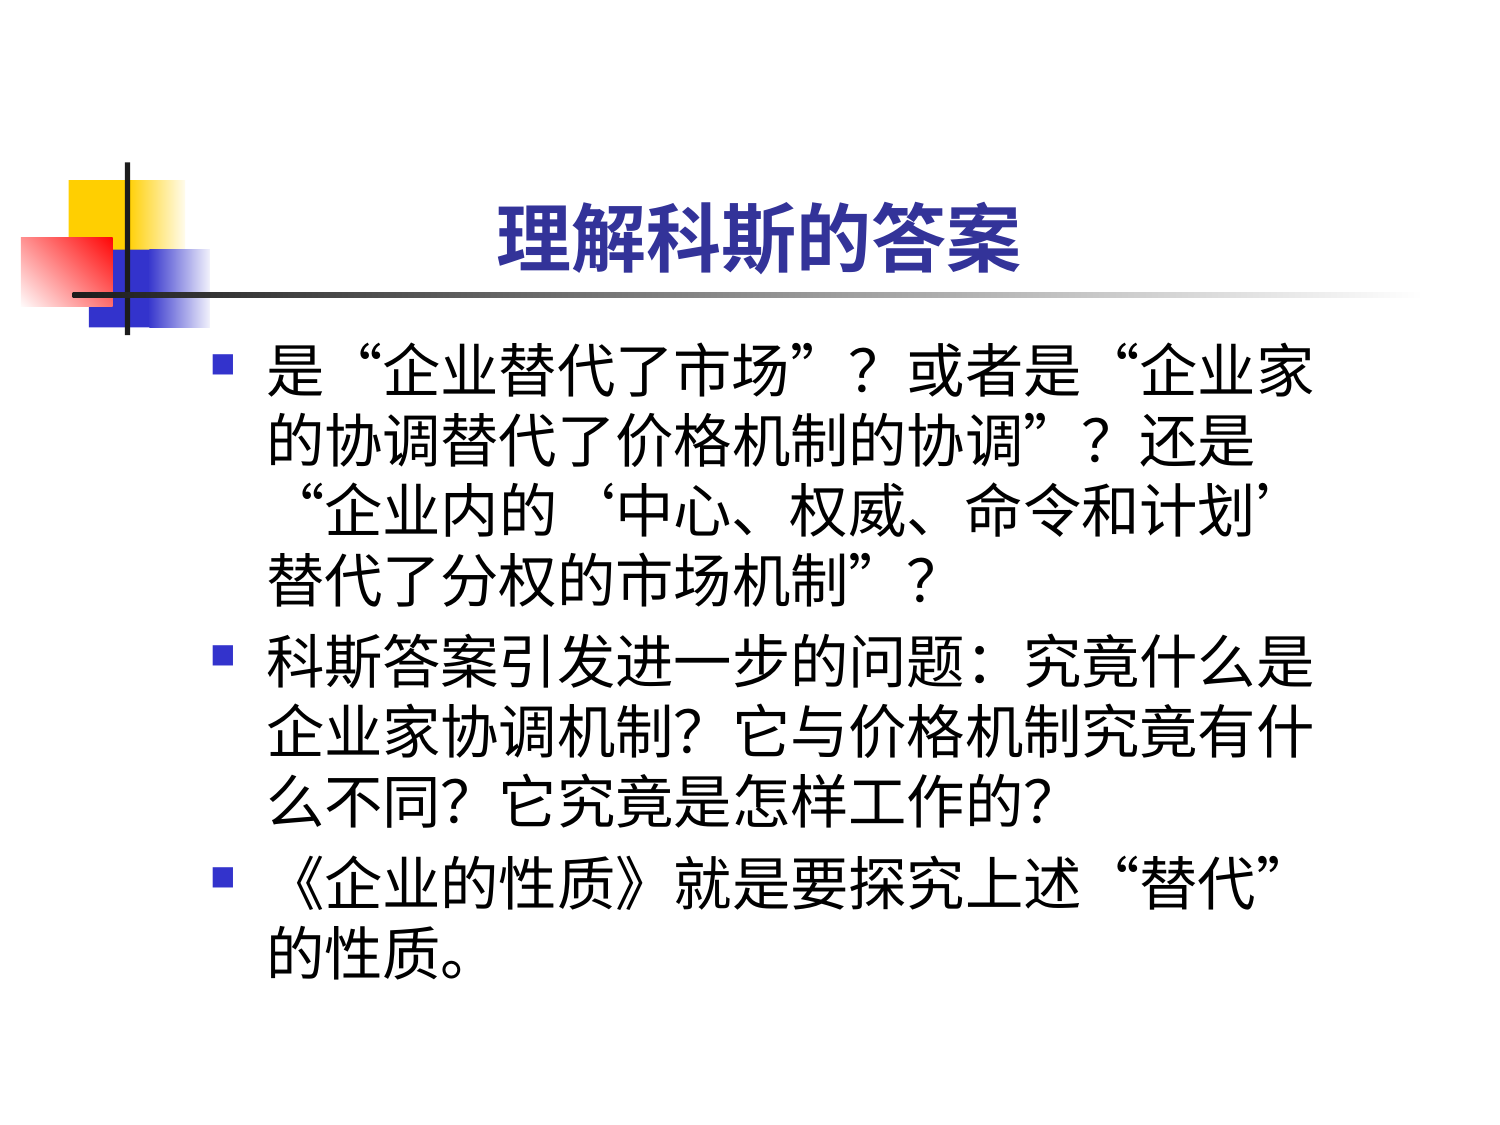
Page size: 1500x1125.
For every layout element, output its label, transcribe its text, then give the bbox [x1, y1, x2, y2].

title 理解科斯的答案 [188, 101, 1330, 289]
list 是“企业替代了市场”？或者是“企业家的协调替代了价格机制的协调”？还是“企业内的‘中心、权威、命令和计划’替代了分权的市场机制”？ 科斯答案引发进一步的问题：究竟什么是企业家协调机制？它与价格机制究竟有什么不同？它究竟是怎样工作的？ 《企业的性质》就是要探究上述“替代”的性质。 [194, 326, 1342, 1002]
